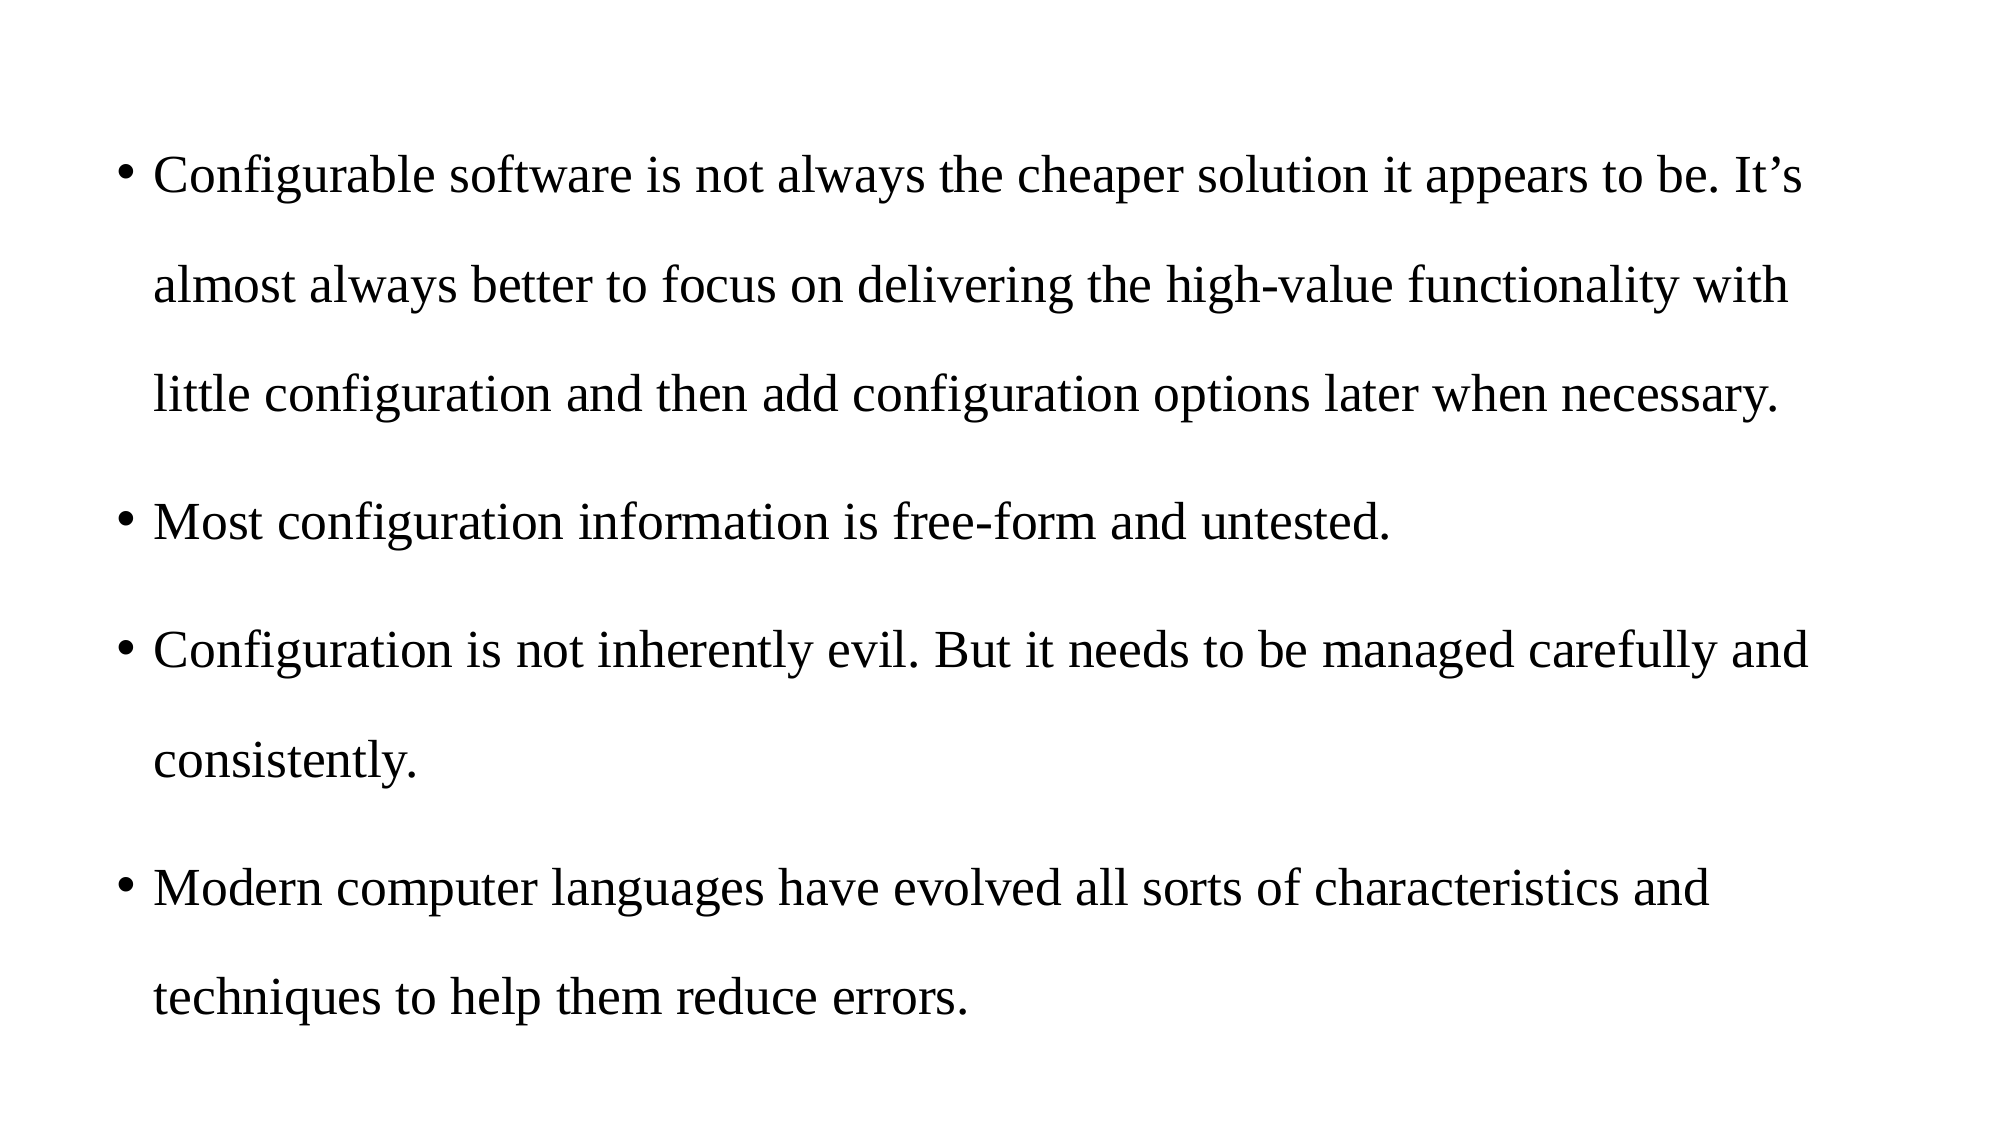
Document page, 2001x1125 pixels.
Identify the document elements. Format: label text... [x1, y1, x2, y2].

list Configurable software is not always the cheaper solution it appears to be. It’s almost always better to focus on delivering the high-value functionality with little configuration and then add configuration options later when necessary. Most configuration information is free-form and untested. Configuration is not inherently evil. But it needs to be managed carefully and consistently. Modern computer languages have evolved all sorts of characteristics and techniques to help them reduce errors. [101, 86, 1901, 1053]
